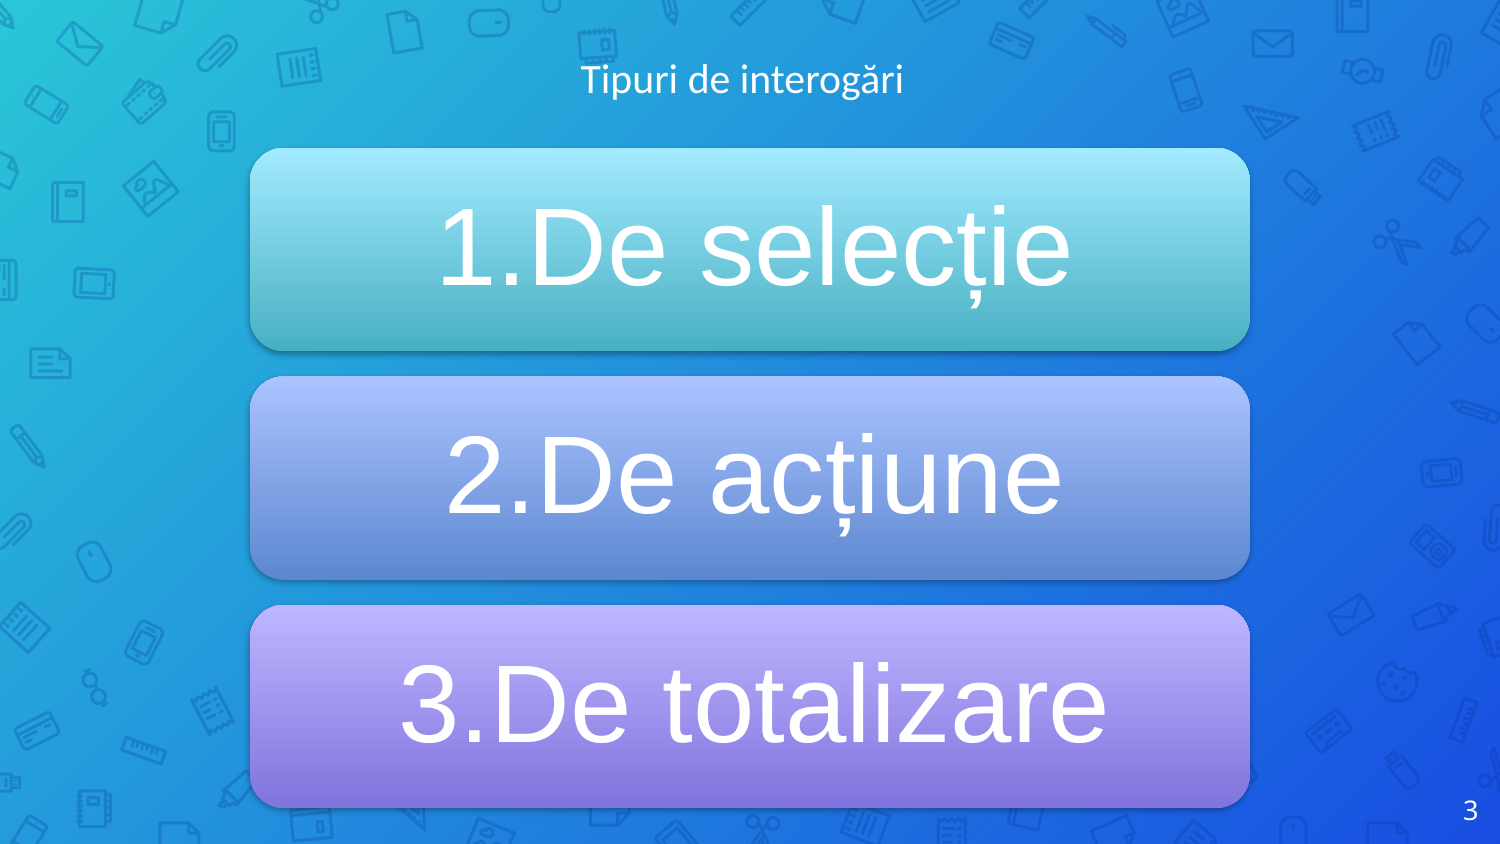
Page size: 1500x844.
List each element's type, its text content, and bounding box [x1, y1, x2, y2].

slide_number 3 [1403, 779, 1494, 844]
text_box Tipuri de interogări [565, 44, 962, 110]
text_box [249, 144, 1251, 812]
